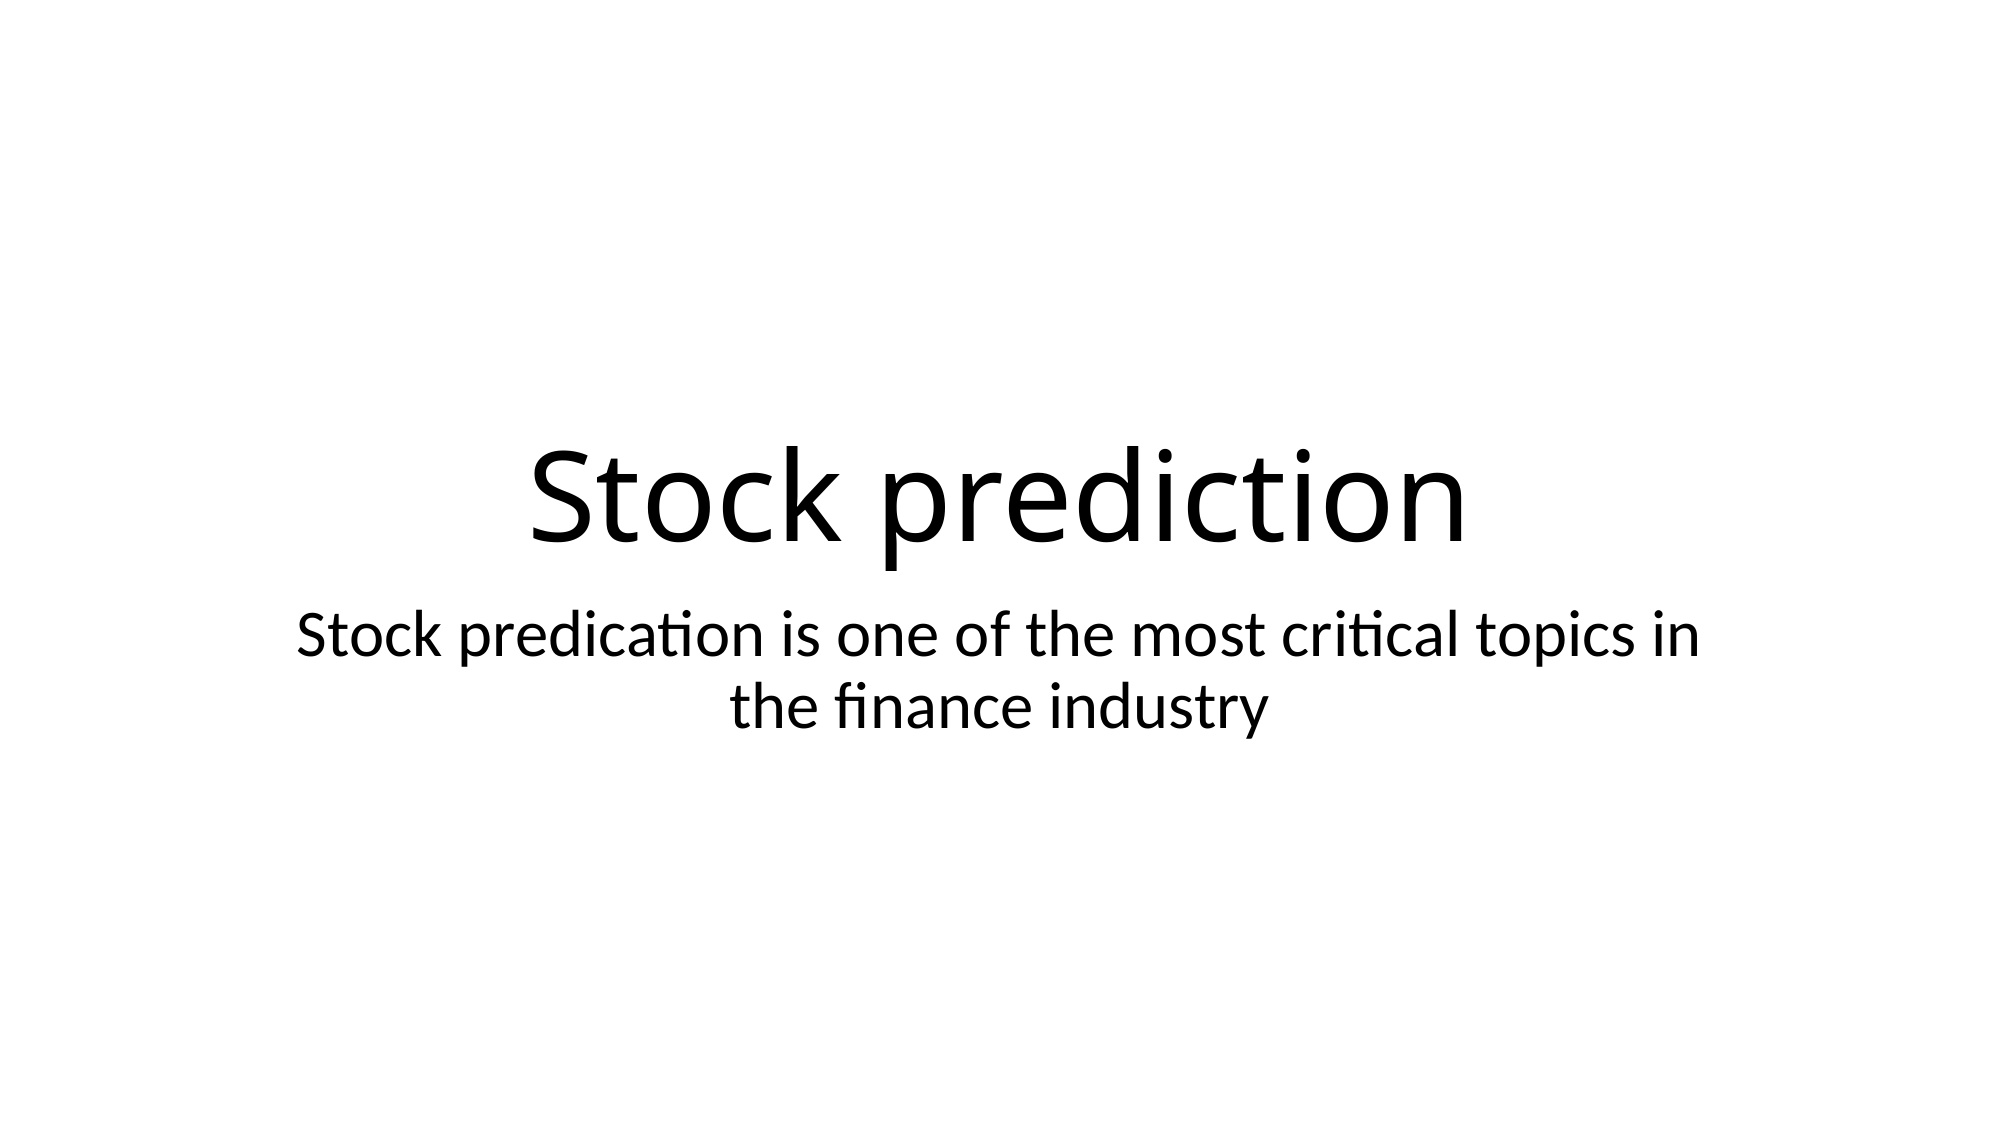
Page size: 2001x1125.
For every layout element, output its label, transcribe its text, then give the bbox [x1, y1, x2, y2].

title Stock prediction [249, 184, 1750, 576]
subtitle Stock predication is one of the most critical topics in the finance industry [249, 590, 1750, 863]
